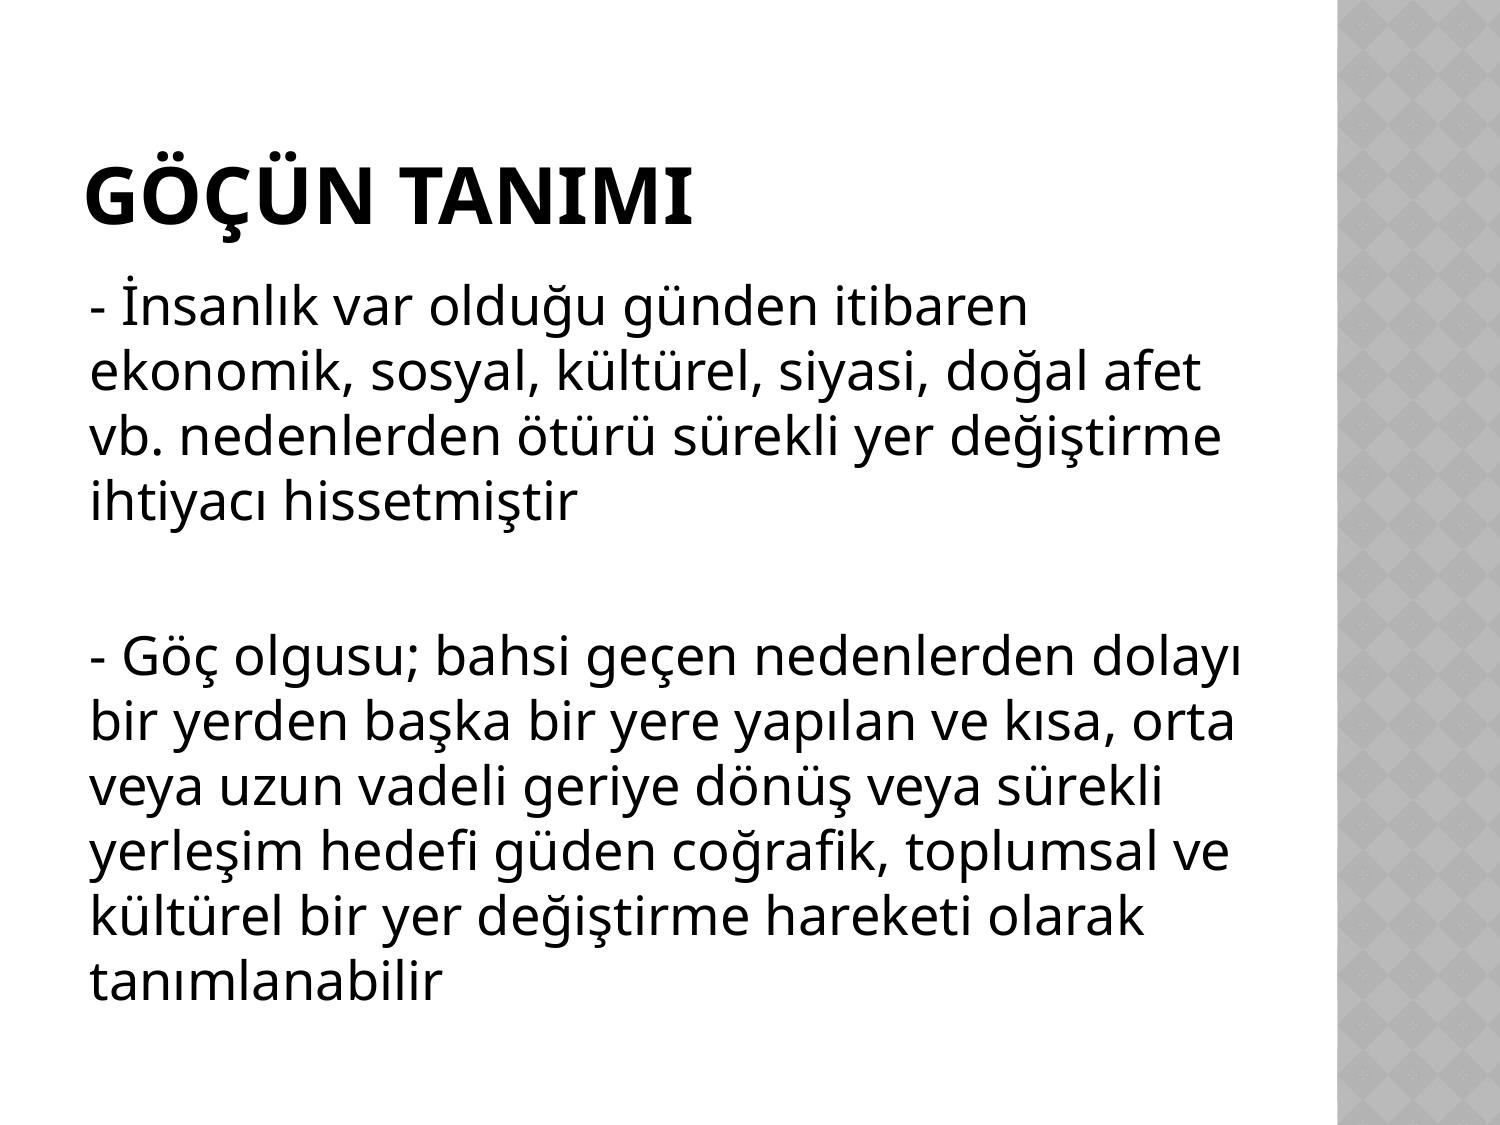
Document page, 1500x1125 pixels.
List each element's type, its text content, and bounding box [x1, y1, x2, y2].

title GÖÇÜN TANIMI [75, 52, 1263, 240]
list - İnsanlık var olduğu günden itibaren ekonomik, sosyal, kültürel, siyasi, doğal afet vb. nedenlerden ötürü sürekli yer değiştirme ihtiyacı hissetmiştir - Göç olgusu; bahsi geçen nedenlerden dolayı bir yerden başka bir yere yapılan ve kısa, orta veya uzun vadeli geriye dönüş veya sürekli yerleşim hedefi güden coğrafik, toplumsal ve kültürel bir yer değiştirme hareketi olarak tanımlanabilir [75, 264, 1263, 1059]
